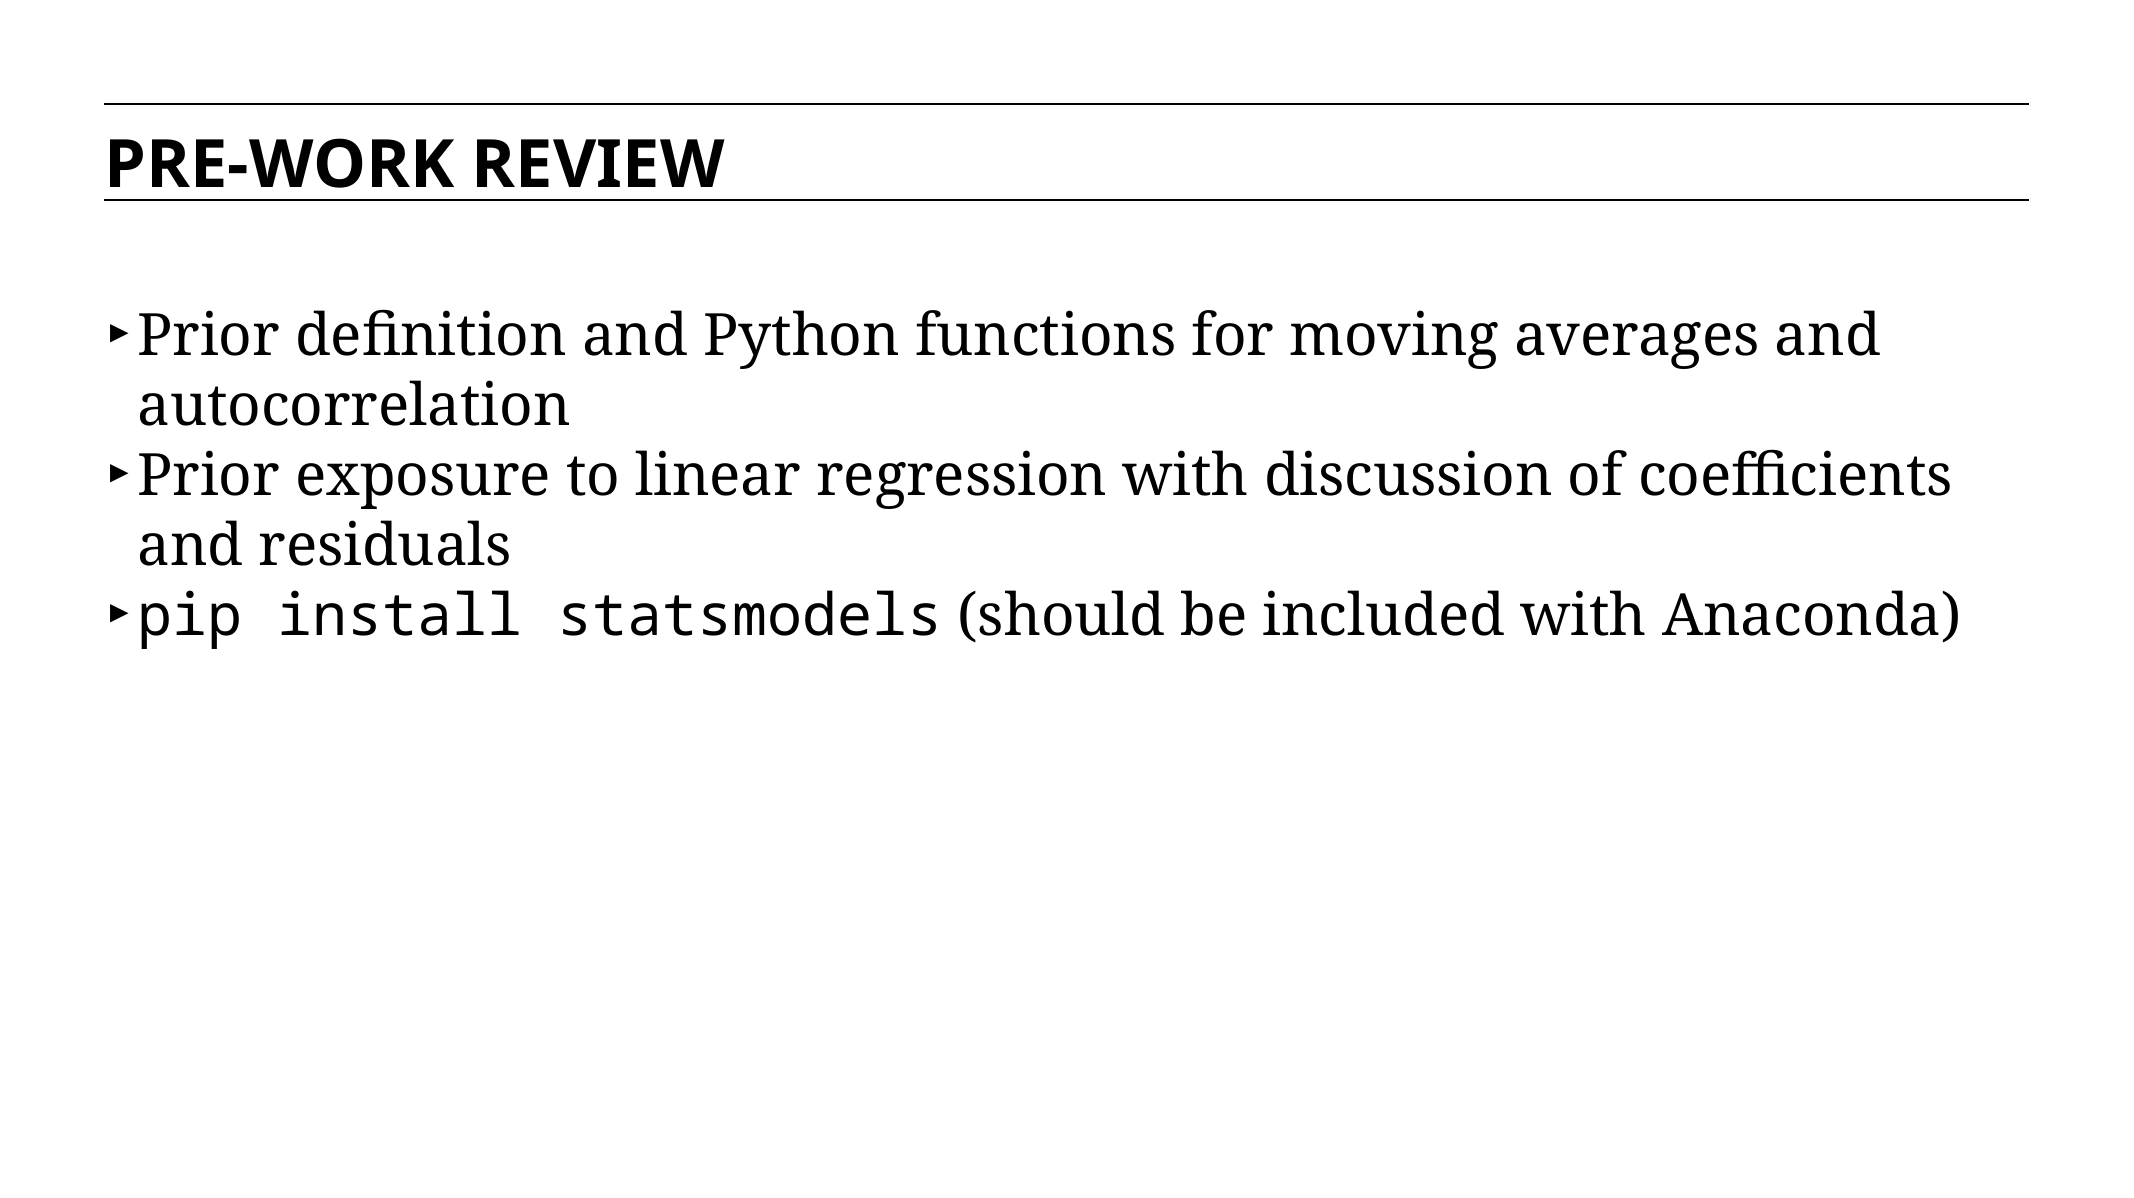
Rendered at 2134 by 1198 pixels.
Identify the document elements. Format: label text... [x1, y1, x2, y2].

text_box PRE-WORK REVIEW [104, 120, 2030, 157]
list Prior definition and Python functions for moving averages and autocorrelation Prior exposure to linear regression with discussion of coefficients and residuals pip install statsmodels (should be included with Anaconda) [104, 157, 2030, 783]
